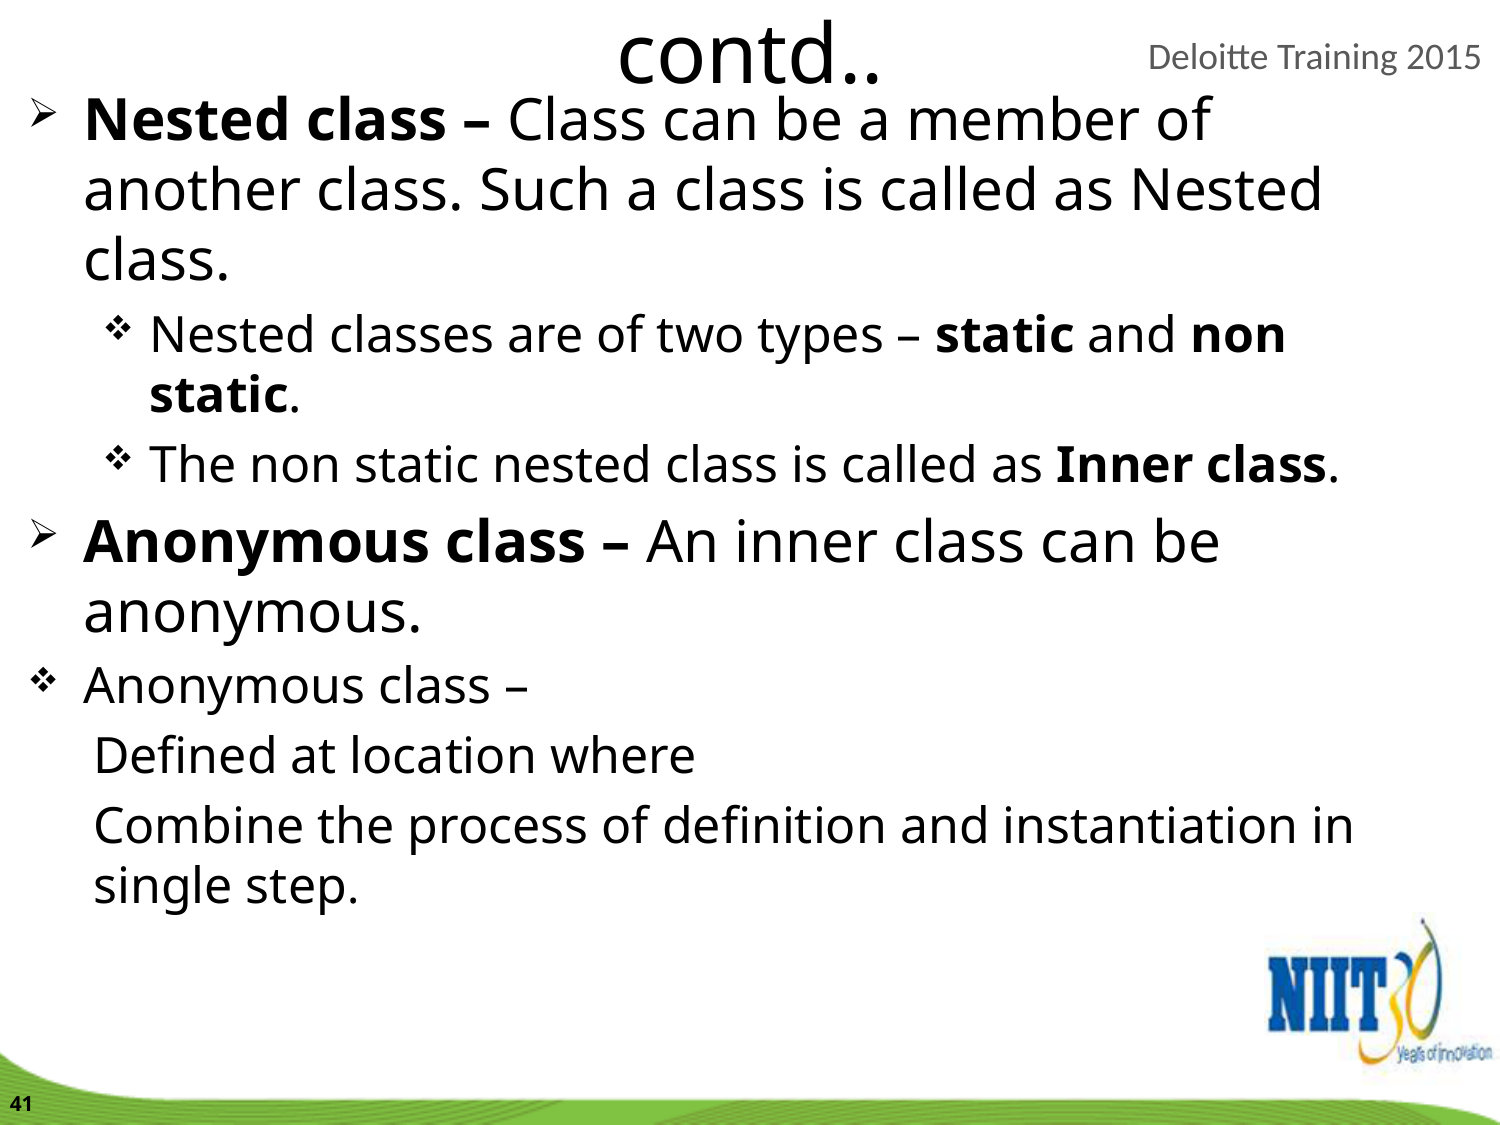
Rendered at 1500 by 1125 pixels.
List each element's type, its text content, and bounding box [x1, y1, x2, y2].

list Nested class – Class can be a member of another class. Such a class is called as Nested class. Nested classes are of two types – static and non static. The non static nested class is called as Inner class. Anonymous class – An inner class can be anonymous. Anonymous class – Defined at location where Combine the process of definition and instantiation in single step. [12, 88, 1438, 913]
title contd.. [0, 12, 1500, 88]
picture [0, 912, 1500, 1125]
